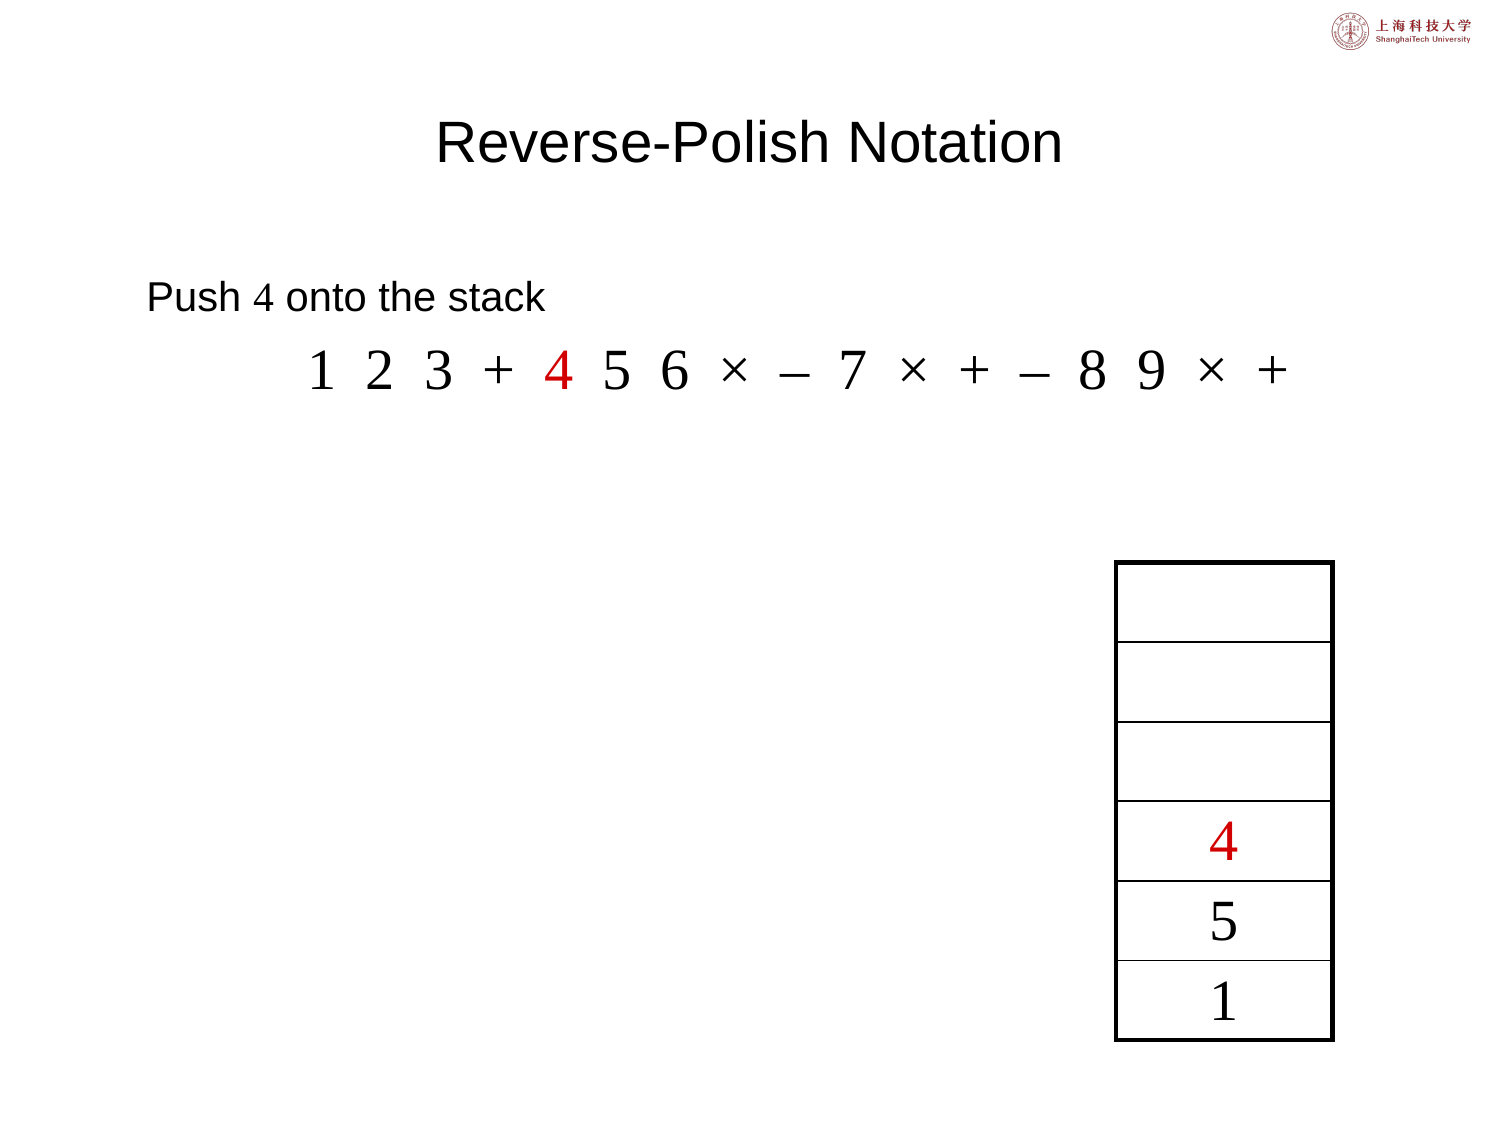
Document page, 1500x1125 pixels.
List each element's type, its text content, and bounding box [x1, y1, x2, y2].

picture [1327, 0, 1478, 109]
list Push 4 onto the stack 1 2 3 + 4 5 6 × – 7 × + – 8 9 × + [74, 262, 1426, 1006]
table_cell 4 [1118, 802, 1330, 880]
table_header [1118, 565, 1330, 641]
table_cell [1118, 723, 1330, 800]
table_cell 1 [1118, 961, 1330, 1038]
table_cell [1118, 643, 1330, 721]
table_cell 5 [1118, 882, 1330, 960]
title Reverse-Polish Notation [74, 44, 1426, 233]
